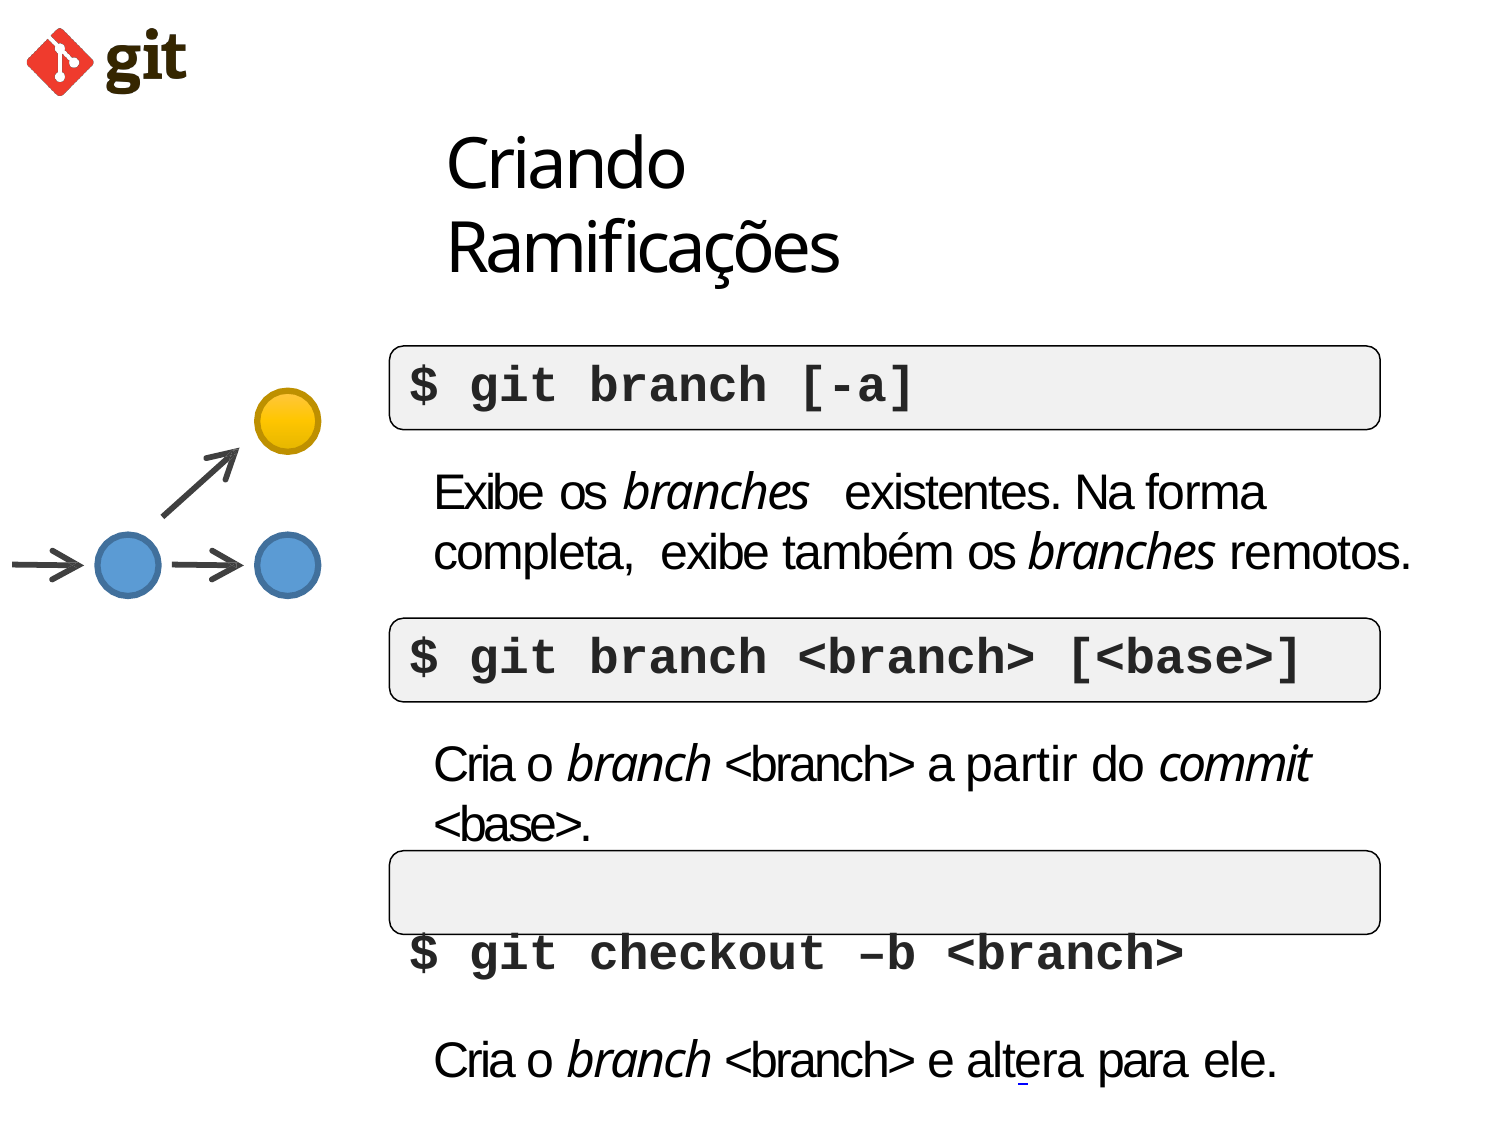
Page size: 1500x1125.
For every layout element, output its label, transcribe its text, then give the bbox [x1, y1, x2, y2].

text_box [171, 547, 244, 583]
text_box $ git branch [-a] Exibe os branches existentes. Na forma completa, exibe também os branches remotos. $ git branch <branch> [<base>] Cria o branch <branch> a partir do commit <base>. $ git checkout –b <branch> Cria o branch <branch> e altera para ele. [406, 349, 1464, 1088]
text_box [1016, 1055, 1481, 1094]
text_box [257, 428, 281, 452]
text_box [295, 424, 319, 452]
text_box [389, 618, 406, 702]
text_box [12, 547, 85, 583]
text_box [389, 850, 406, 935]
text_box [257, 534, 319, 596]
picture [26, 28, 187, 96]
text_box [257, 390, 319, 452]
text_box [389, 345, 1375, 430]
text_box [257, 390, 285, 414]
text_box [97, 534, 159, 596]
title Criando Ramificações [443, 115, 1057, 306]
text_box [291, 390, 319, 418]
text_box [160, 447, 240, 520]
